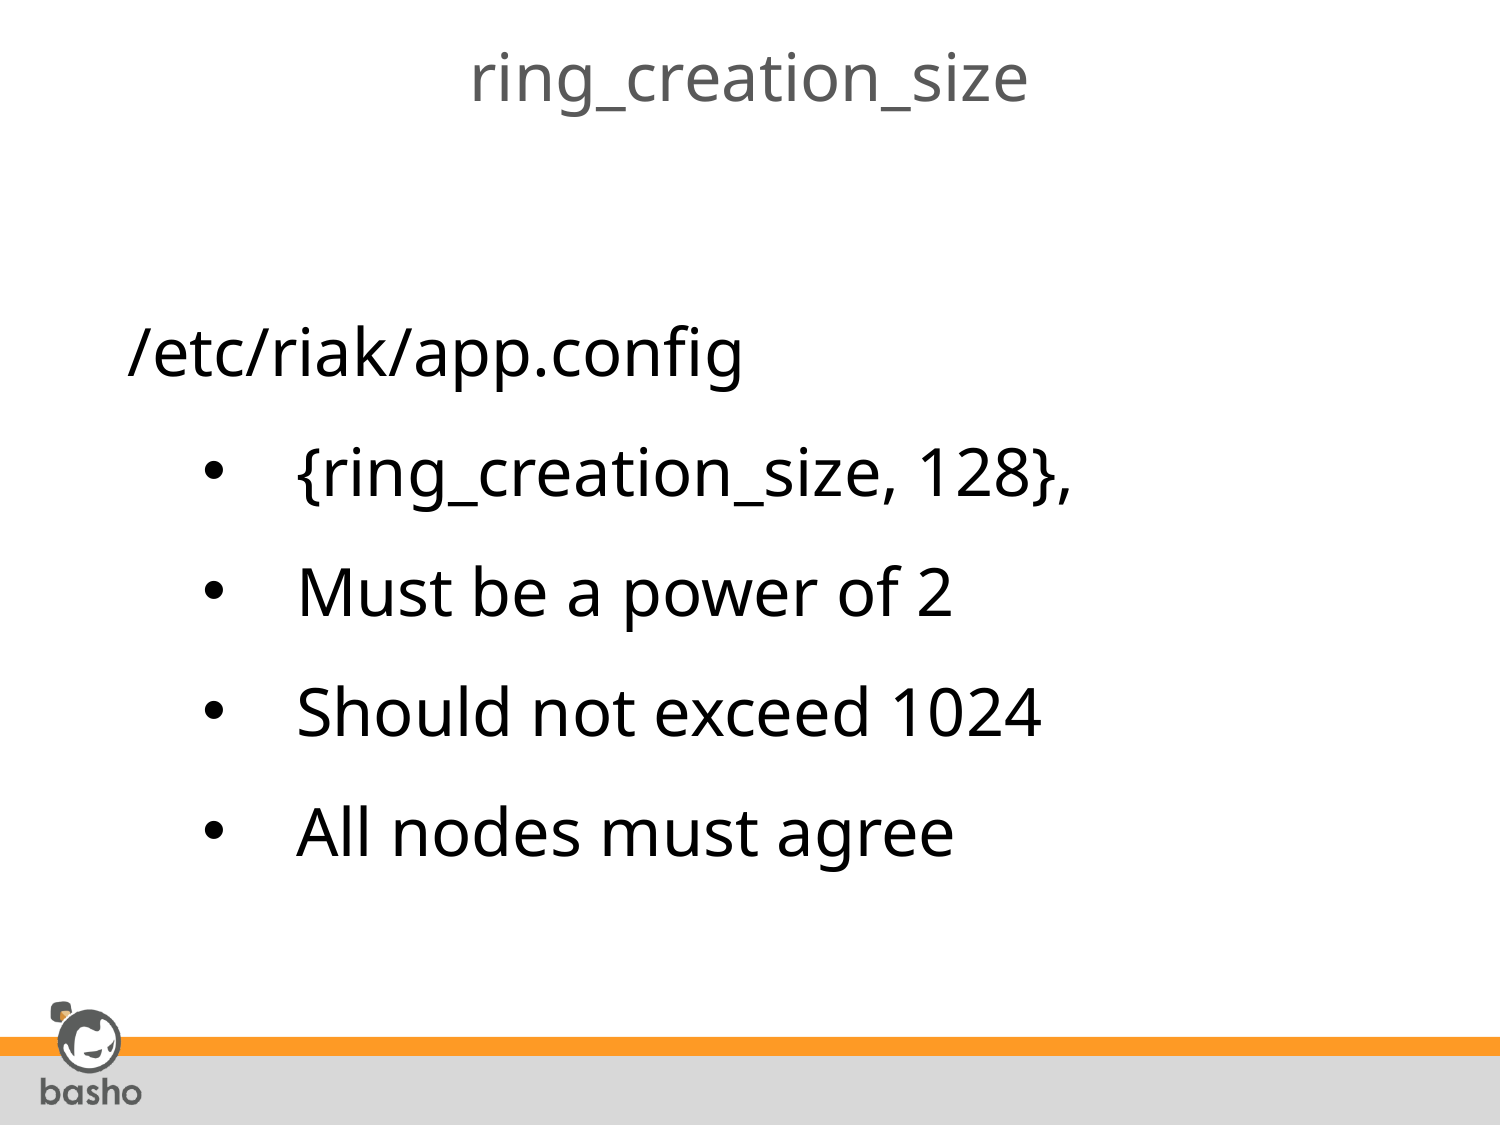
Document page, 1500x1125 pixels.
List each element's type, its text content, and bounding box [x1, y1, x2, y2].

text_box /etc/riak/app.config {ring_creation_size, 128}, Must be a power of 2 Should not exceed 1024 All nodes must agree [112, 262, 1388, 1117]
picture [38, 1001, 112, 1115]
title ring_creation_size [37, 24, 1463, 125]
